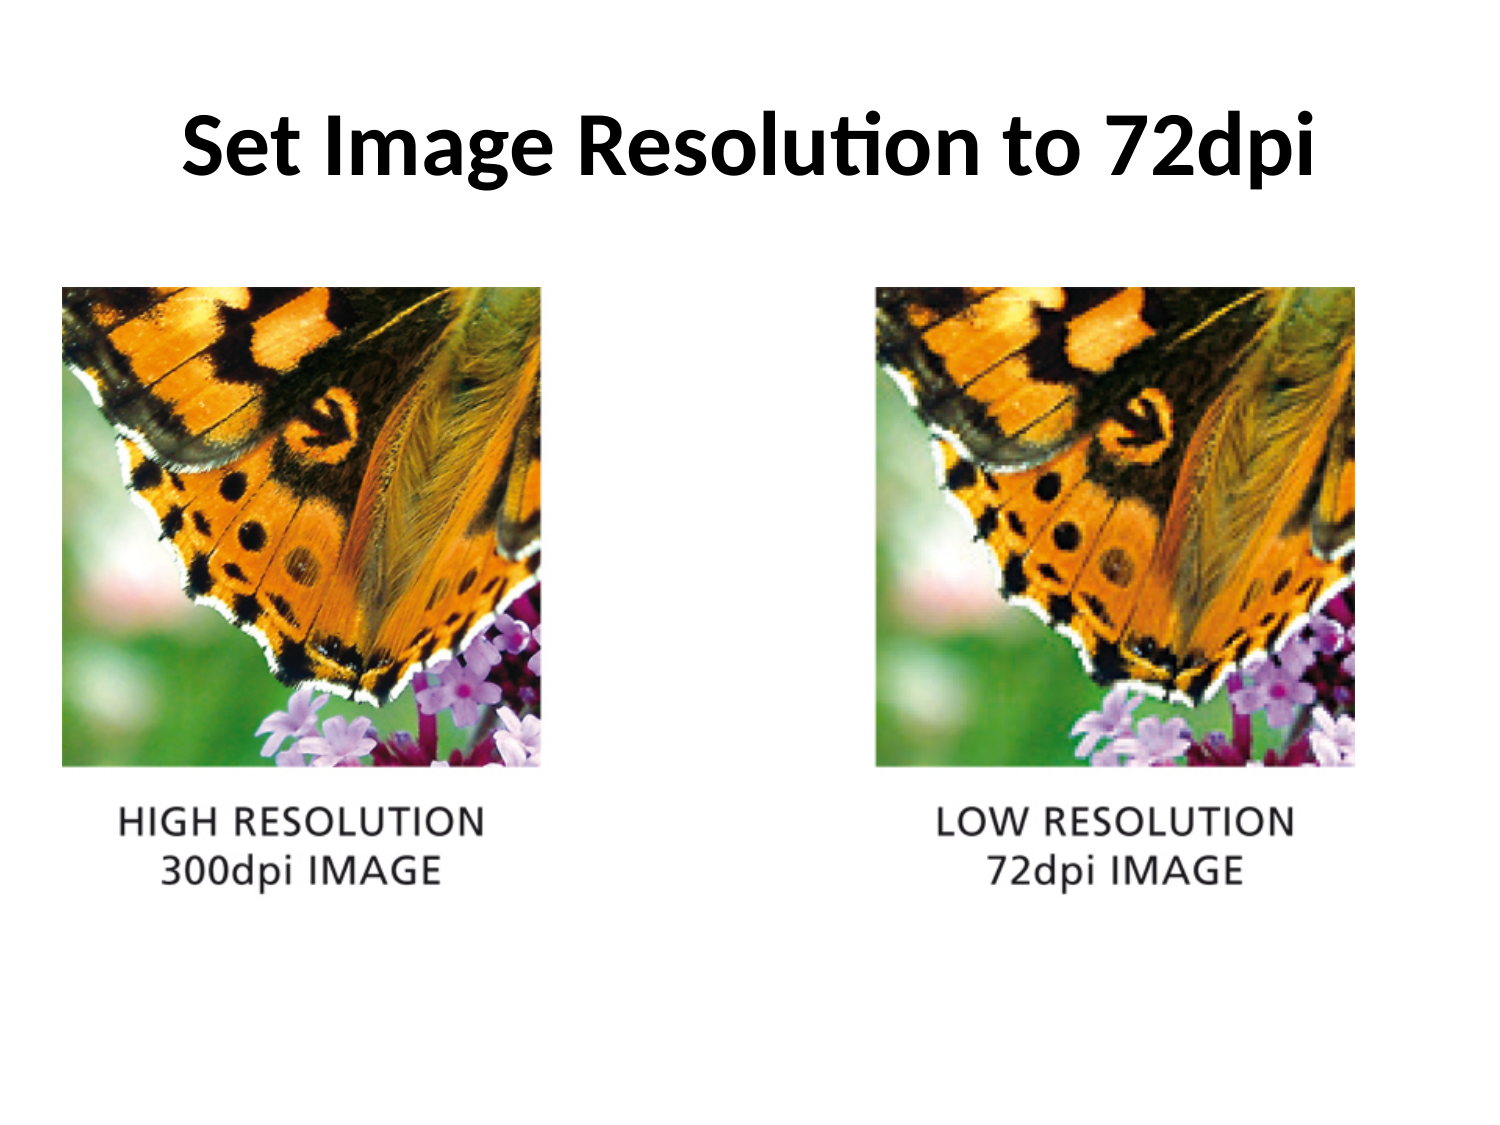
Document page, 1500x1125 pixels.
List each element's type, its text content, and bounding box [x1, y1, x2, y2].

picture [62, 287, 1355, 907]
title Set Image Resolution to 72dpi [74, 44, 1426, 234]
